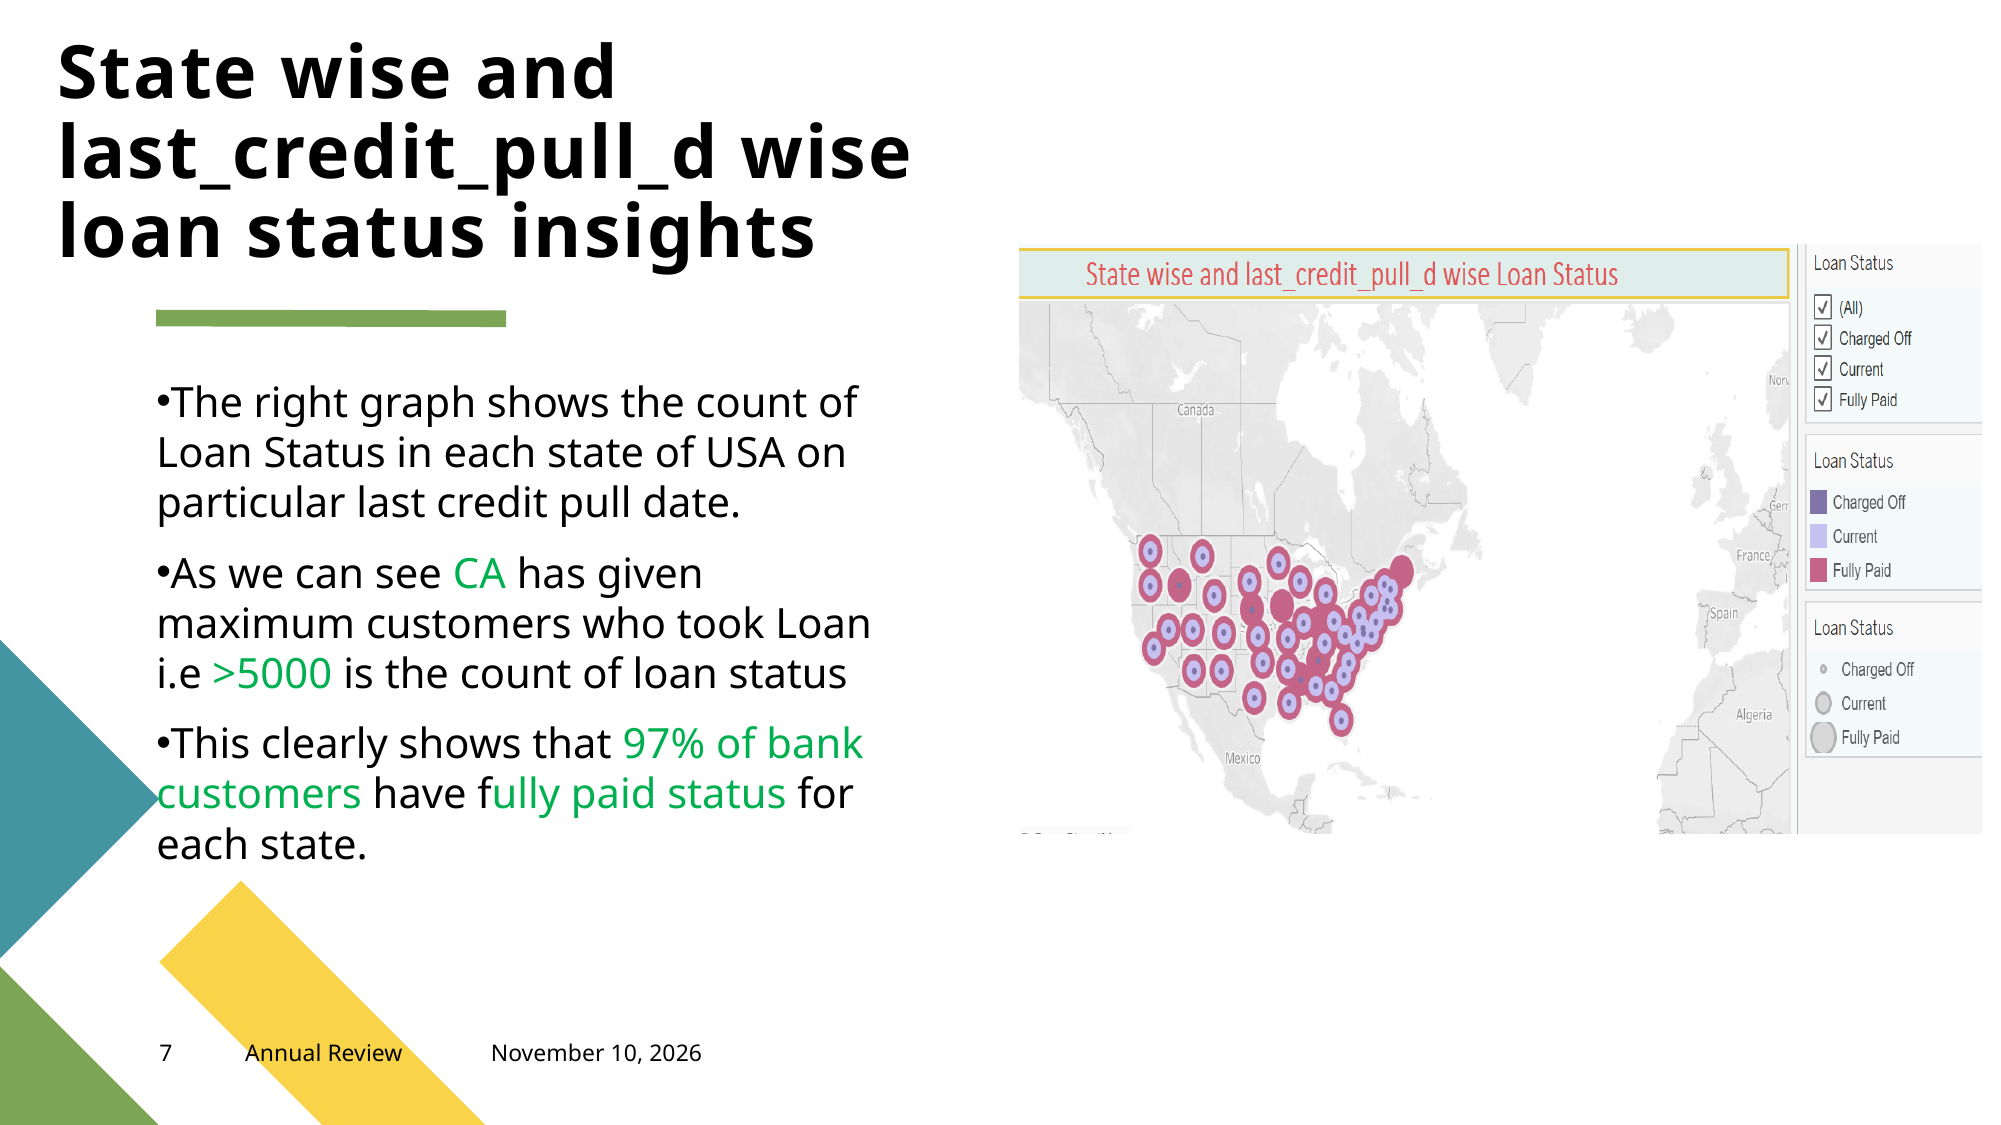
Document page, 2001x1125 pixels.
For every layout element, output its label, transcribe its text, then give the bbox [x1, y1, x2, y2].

list The right graph shows the count of Loan Status in each state of USA on particular last credit pull date. As we can see CA has given maximum customers who took Loan i.e >5000 is the count of loan status This clearly shows that 97% of bank customers have fully paid status for each state. [156, 375, 907, 835]
footer Annual Review [246, 1038, 491, 1080]
slide_number 7 [159, 1038, 246, 1080]
title State wise and last_credit_pull_d wise loan status insights [57, 31, 923, 274]
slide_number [491, 1038, 707, 1080]
picture [999, 0, 2000, 1125]
